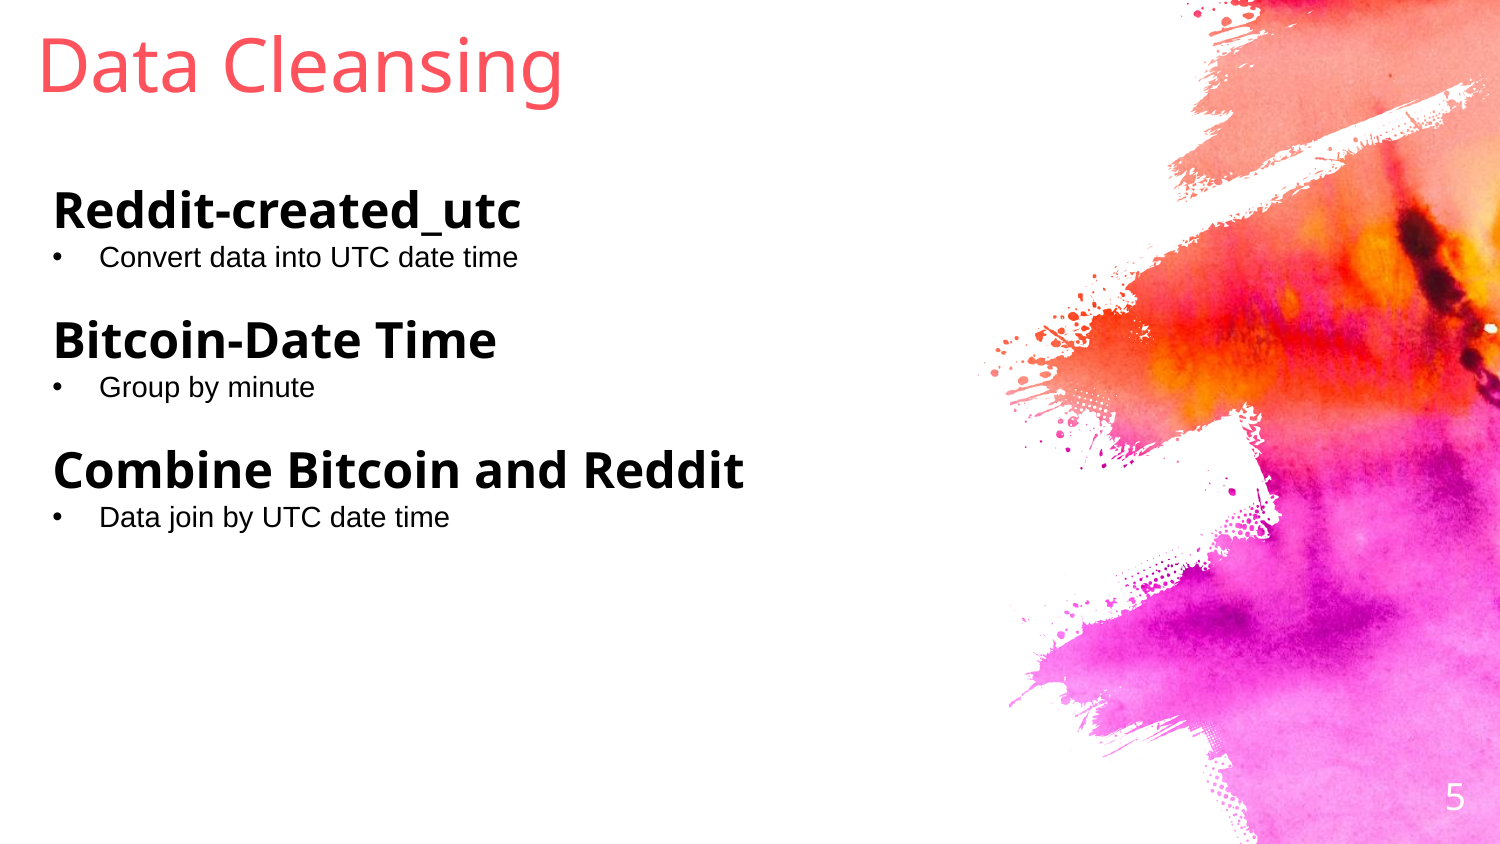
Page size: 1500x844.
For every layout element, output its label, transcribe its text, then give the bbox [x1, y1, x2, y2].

title Data Cleansing [21, 0, 926, 123]
picture [0, 0, 1500, 844]
slide_number 5 [1391, 766, 1482, 832]
text_box Reddit-created_utc Convert data into UTC date time Bitcoin-Date Time Group by minute Combine Bitcoin and Reddit Data join by UTC date time [37, 171, 900, 541]
